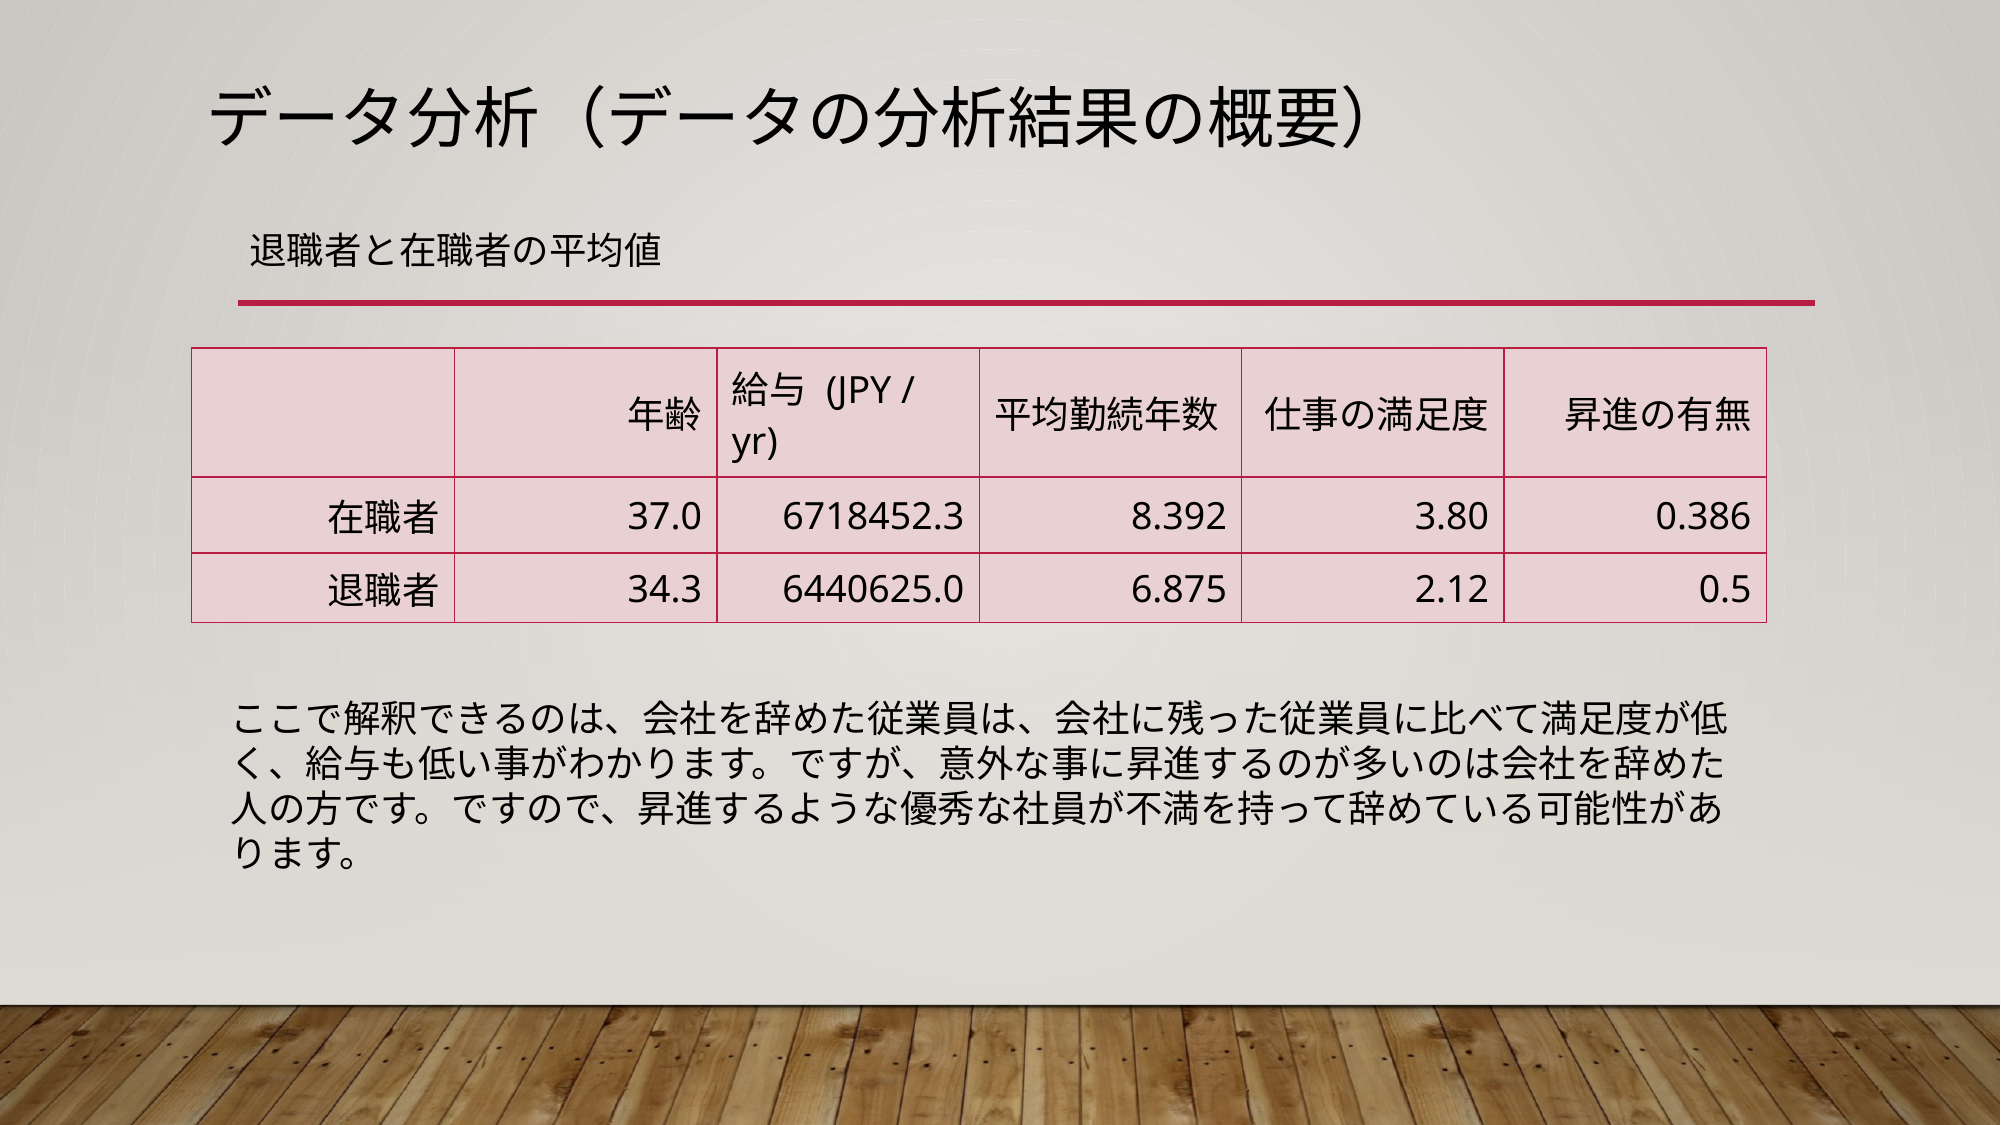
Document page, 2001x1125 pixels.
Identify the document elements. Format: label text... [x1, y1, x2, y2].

table_header 給与 (JPY / yr) [718, 349, 979, 476]
table_cell 0.386 [1505, 478, 1766, 552]
picture [0, 1005, 2000, 1125]
table_header 平均勤続年数 [980, 349, 1241, 476]
text_box 退職者と在職者の平均値 [234, 219, 677, 280]
table_header 昇進の有無 [1505, 349, 1766, 476]
table_cell 34.3 [455, 554, 716, 622]
table_cell 退職者 [192, 554, 454, 622]
table_cell 8.392 [980, 478, 1241, 552]
title データ分析（データの分析結果の概要） [191, 77, 1767, 250]
table_cell 6718452.3 [718, 478, 979, 552]
table_cell 0.5 [1505, 554, 1766, 622]
table_cell 2.12 [1242, 554, 1503, 622]
table_cell 在職者 [192, 478, 454, 552]
text_box ここで解釈できるのは、会社を辞めた従業員は、会社に残った従業員に比べて満足度が低く、給与も低い事がわかります。ですが、意外な事に昇進するのが多いのは会社を辞めた人の方です。ですので、昇進するような優秀な社員が不満を持って辞めている可能性があります。 [215, 687, 1767, 883]
table_cell 6.875 [980, 554, 1241, 622]
table_header 仕事の満足度 [1242, 349, 1503, 476]
table_header 年齢 [455, 349, 716, 476]
table_cell 37.0 [455, 478, 716, 552]
table_cell 3.80 [1242, 478, 1503, 552]
table_header [192, 349, 454, 476]
table_cell 6440625.0 [718, 554, 979, 622]
